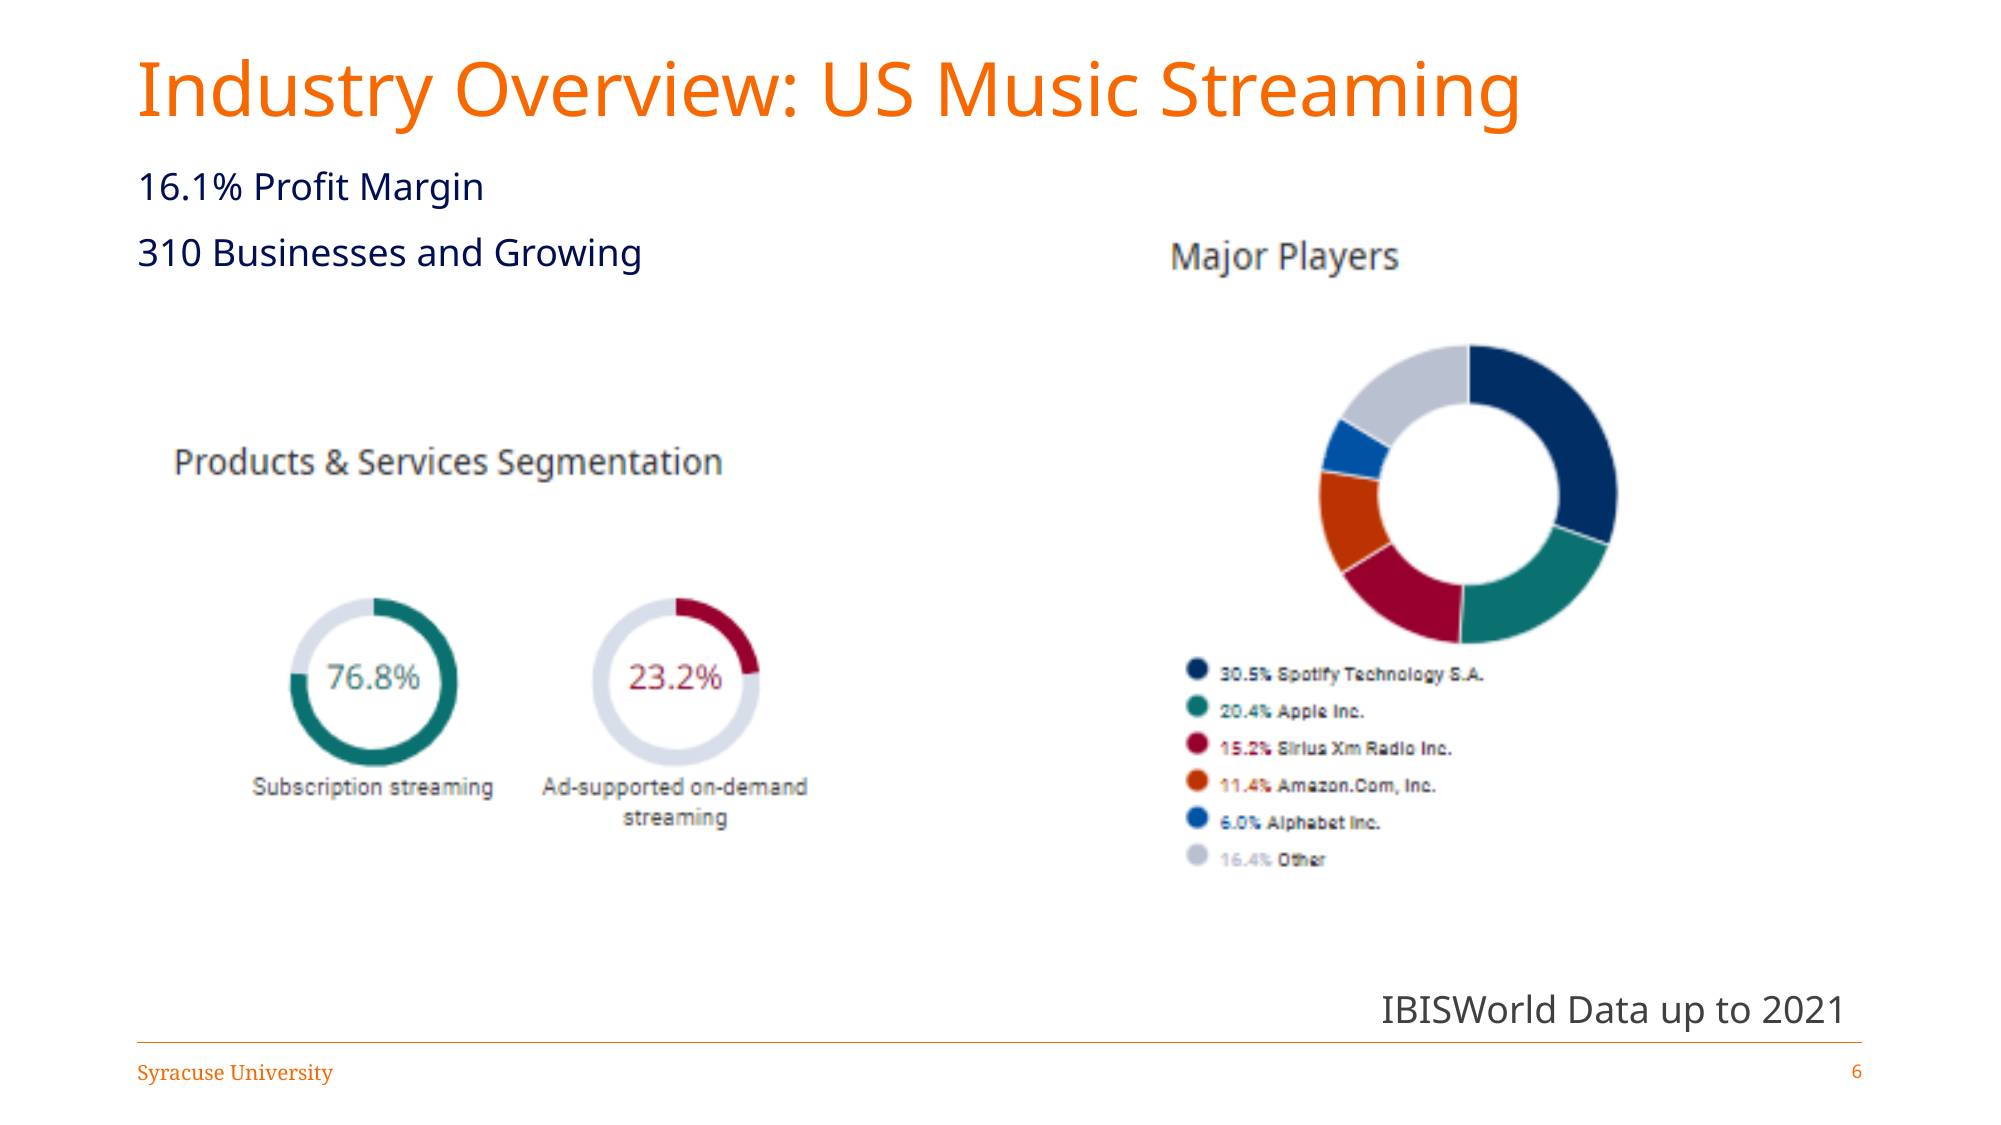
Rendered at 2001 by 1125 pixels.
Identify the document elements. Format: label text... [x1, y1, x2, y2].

text_box IBISWorld Data up to 2021 [1366, 978, 1863, 1039]
title Industry Overview: US Music Streaming [137, 50, 1863, 134]
list 16.1% Profit Margin 310 Businesses and Growing [137, 161, 984, 1014]
picture [158, 430, 964, 937]
picture [1147, 228, 1842, 883]
